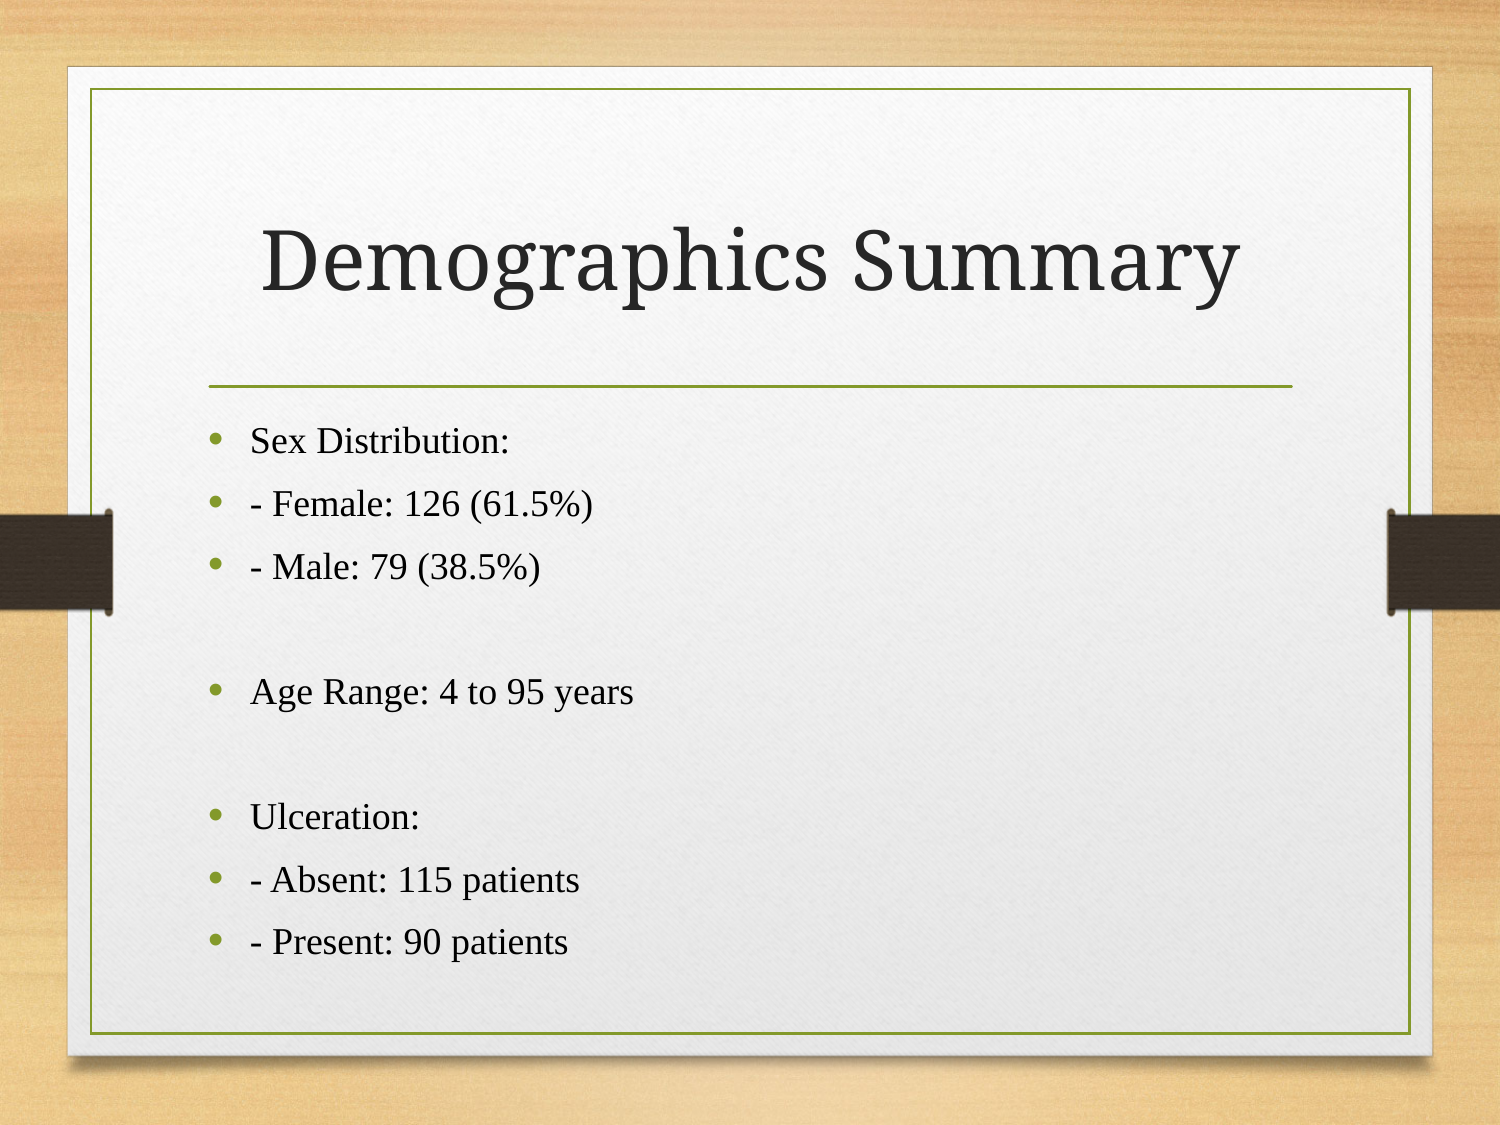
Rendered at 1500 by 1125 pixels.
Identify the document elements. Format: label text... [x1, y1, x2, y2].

list Sex Distribution: - Female: 126 (61.5%) - Male: 79 (38.5%) Age Range: 4 to 95 years Ulceration: - Absent: 115 patients - Present: 90 patients [193, 408, 1309, 974]
picture [0, 0, 1500, 1125]
title Demographics Summary [193, 150, 1309, 365]
